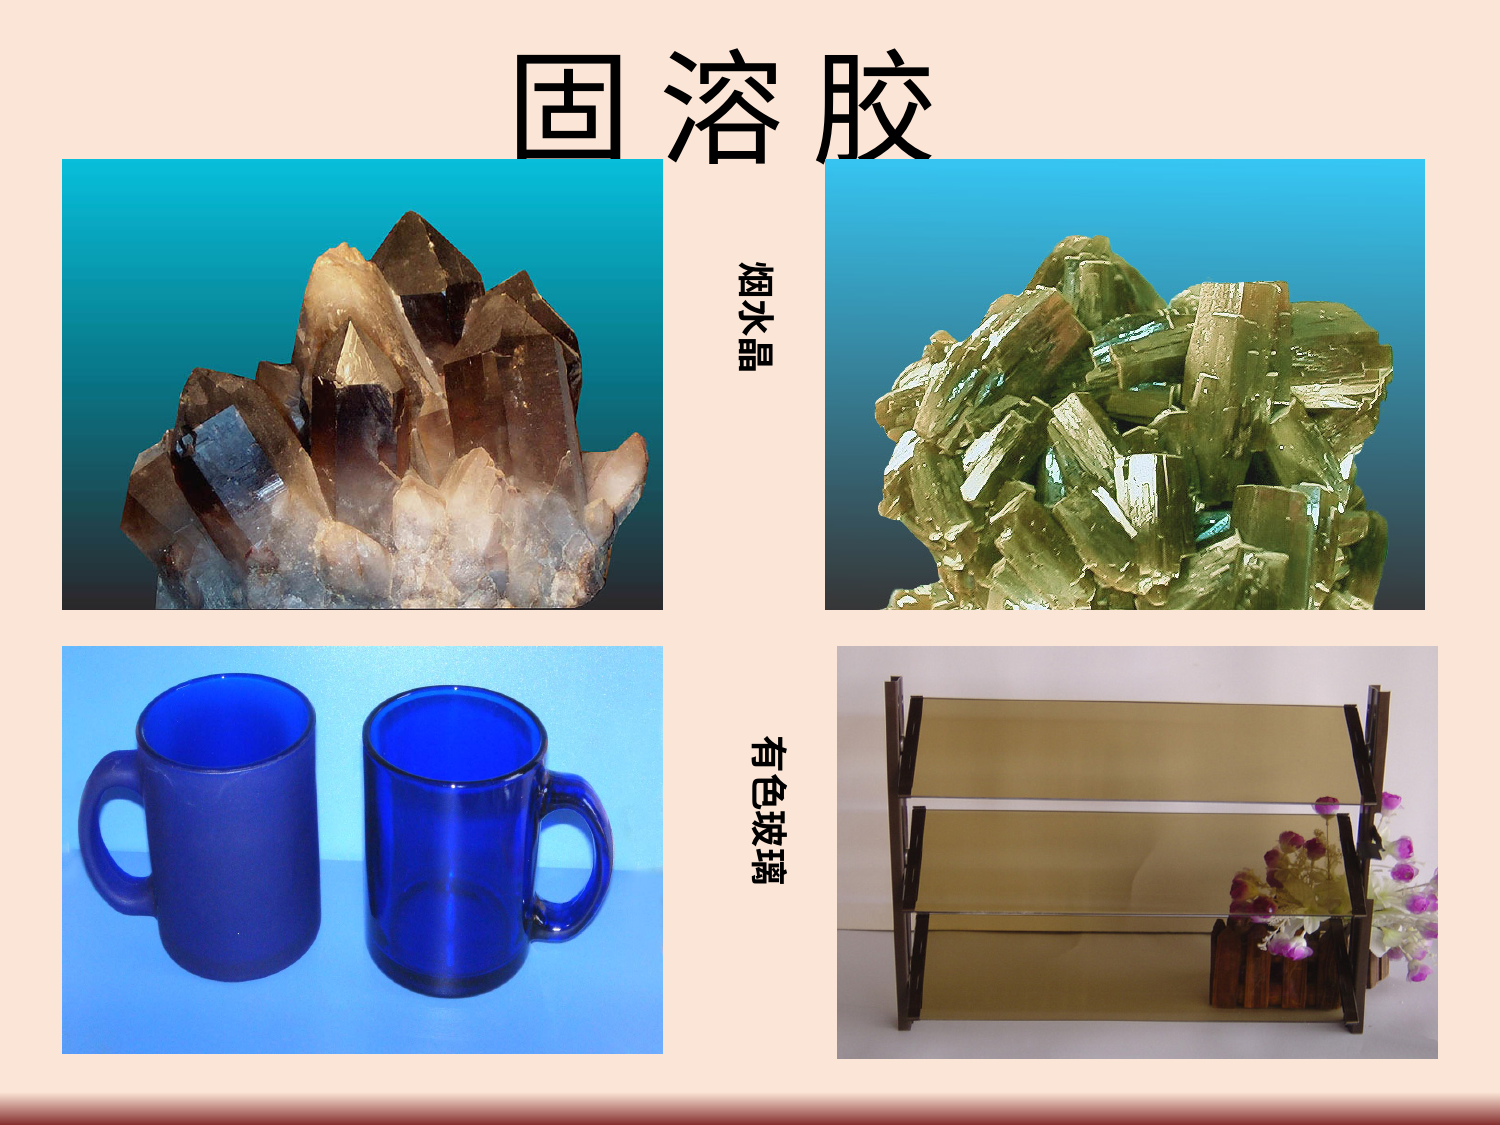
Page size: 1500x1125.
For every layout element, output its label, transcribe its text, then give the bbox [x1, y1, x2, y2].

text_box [62, 646, 1438, 1059]
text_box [62, 159, 1425, 610]
text_box 固 溶 胶 [491, 22, 1213, 159]
